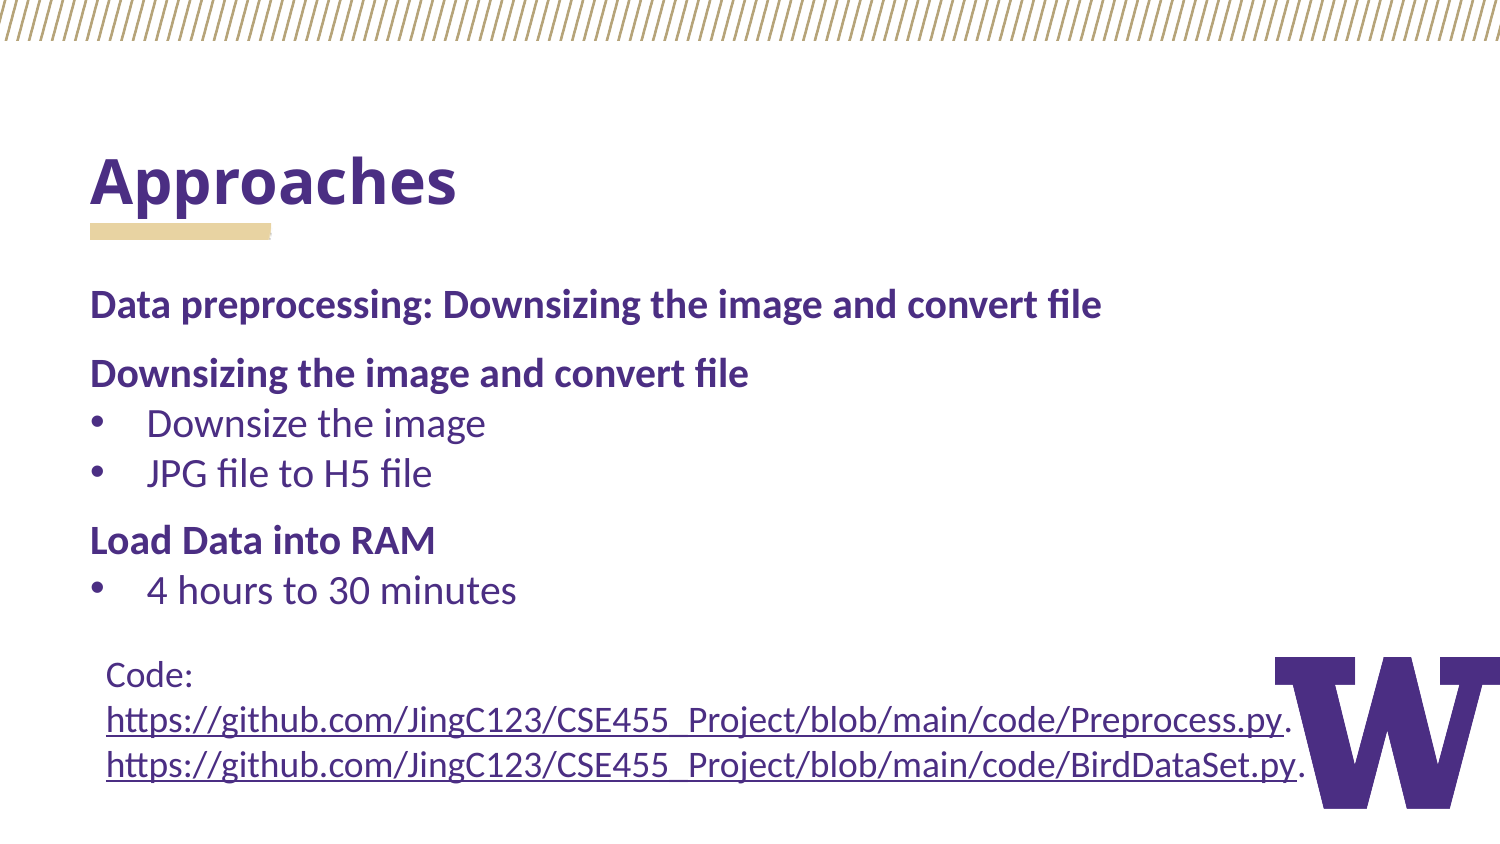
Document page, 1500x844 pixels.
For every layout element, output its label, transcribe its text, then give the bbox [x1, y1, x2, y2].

text_box Load Data into RAM 4 hours to 30 minutes [75, 505, 1149, 670]
text_box Downsizing the image and convert file Downsize the image JPG file to H5 file [75, 338, 1149, 504]
picture [0, 0, 1500, 41]
title Approaches [75, 61, 1419, 225]
text_box Data preprocessing: Downsizing the image and convert file [75, 269, 1237, 385]
text_box Code: https://github.com/JingC123/CSE455_Project/blob/main/code/Preprocess.py. https://github.com/JingC123/CSE455_Project/blob/main/code/BirdDataSet.py. [91, 642, 1434, 837]
picture [1434, 657, 1500, 809]
